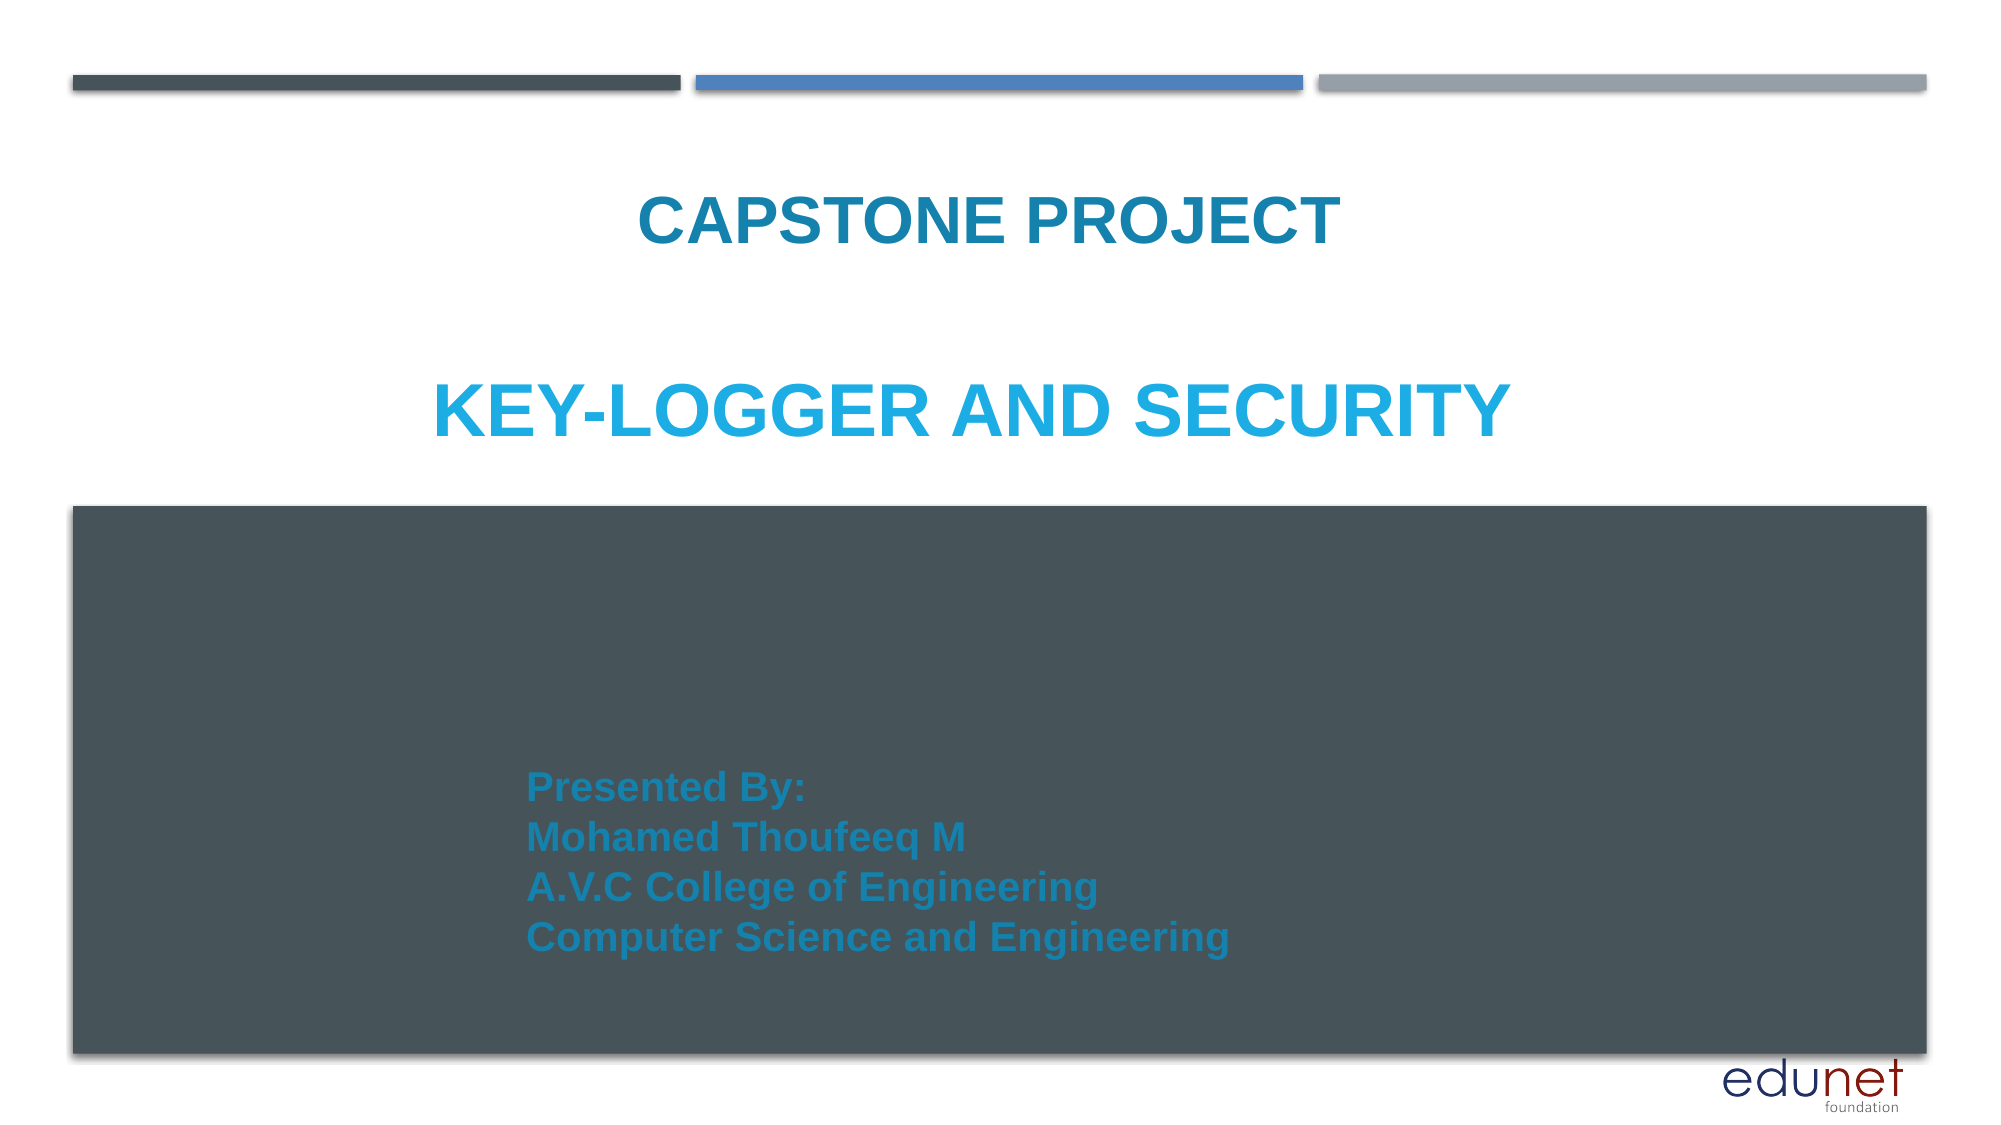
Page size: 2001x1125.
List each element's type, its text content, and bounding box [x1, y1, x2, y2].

picture [1719, 1056, 1905, 1116]
text_box Key-logger and security [222, 298, 1723, 460]
text_box Presented By: Mohamed Thoufeeq M A.V.C College of Engineering Computer Science and Engineering [511, 752, 1821, 968]
text_box CAPSTONE PROJECT [0, 169, 2000, 265]
